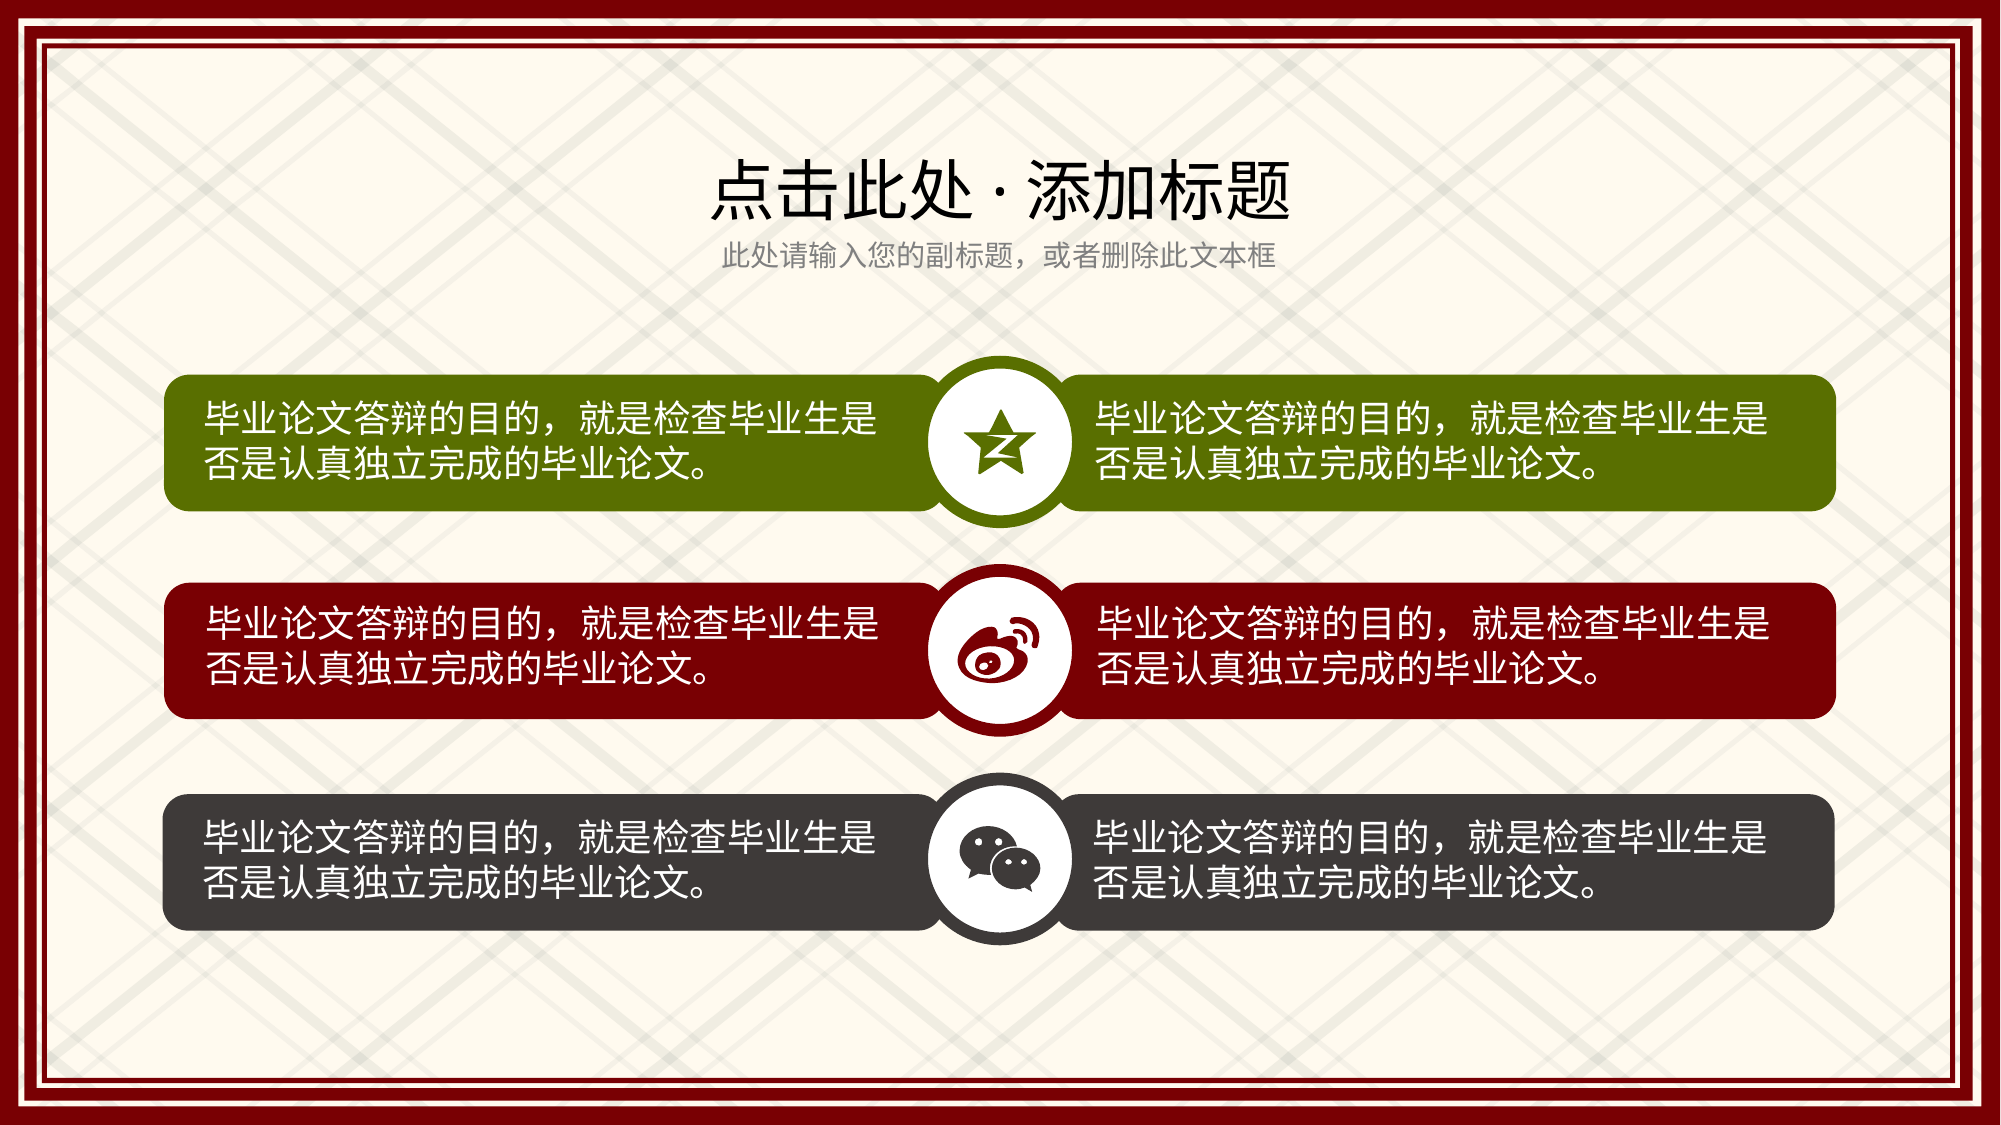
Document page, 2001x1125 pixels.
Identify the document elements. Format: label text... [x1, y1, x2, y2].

text_box 毕业论文答辩的目的，就是检查毕业生是否是认真独立完成的毕业论文。 [1079, 387, 1804, 493]
text_box 毕业论文答辩的目的，就是检查毕业生是否是认真独立完成的毕业论文。 [190, 593, 915, 698]
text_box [921, 362, 1079, 522]
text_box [921, 570, 1079, 731]
text_box [1079, 793, 1836, 932]
text_box [163, 581, 921, 721]
text_box 毕业论文答辩的目的，就是检查毕业生是否是认真独立完成的毕业论文。 [187, 806, 912, 912]
text_box [1079, 581, 1838, 721]
text_box 此处请输入您的副标题，或者删除此文本框 [691, 233, 1307, 276]
text_box [162, 373, 921, 513]
text_box 点击此处·添加标题 [693, 141, 1307, 233]
text_box 毕业论文答辩的目的，就是检查毕业生是否是认真独立完成的毕业论文。 [1081, 593, 1806, 698]
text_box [921, 778, 1079, 939]
text_box [1079, 373, 1838, 513]
text_box [161, 793, 921, 932]
text_box 毕业论文答辩的目的，就是检查毕业生是否是认真独立完成的毕业论文。 [188, 387, 913, 493]
text_box 毕业论文答辩的目的，就是检查毕业生是否是认真独立完成的毕业论文。 [1079, 806, 1803, 912]
